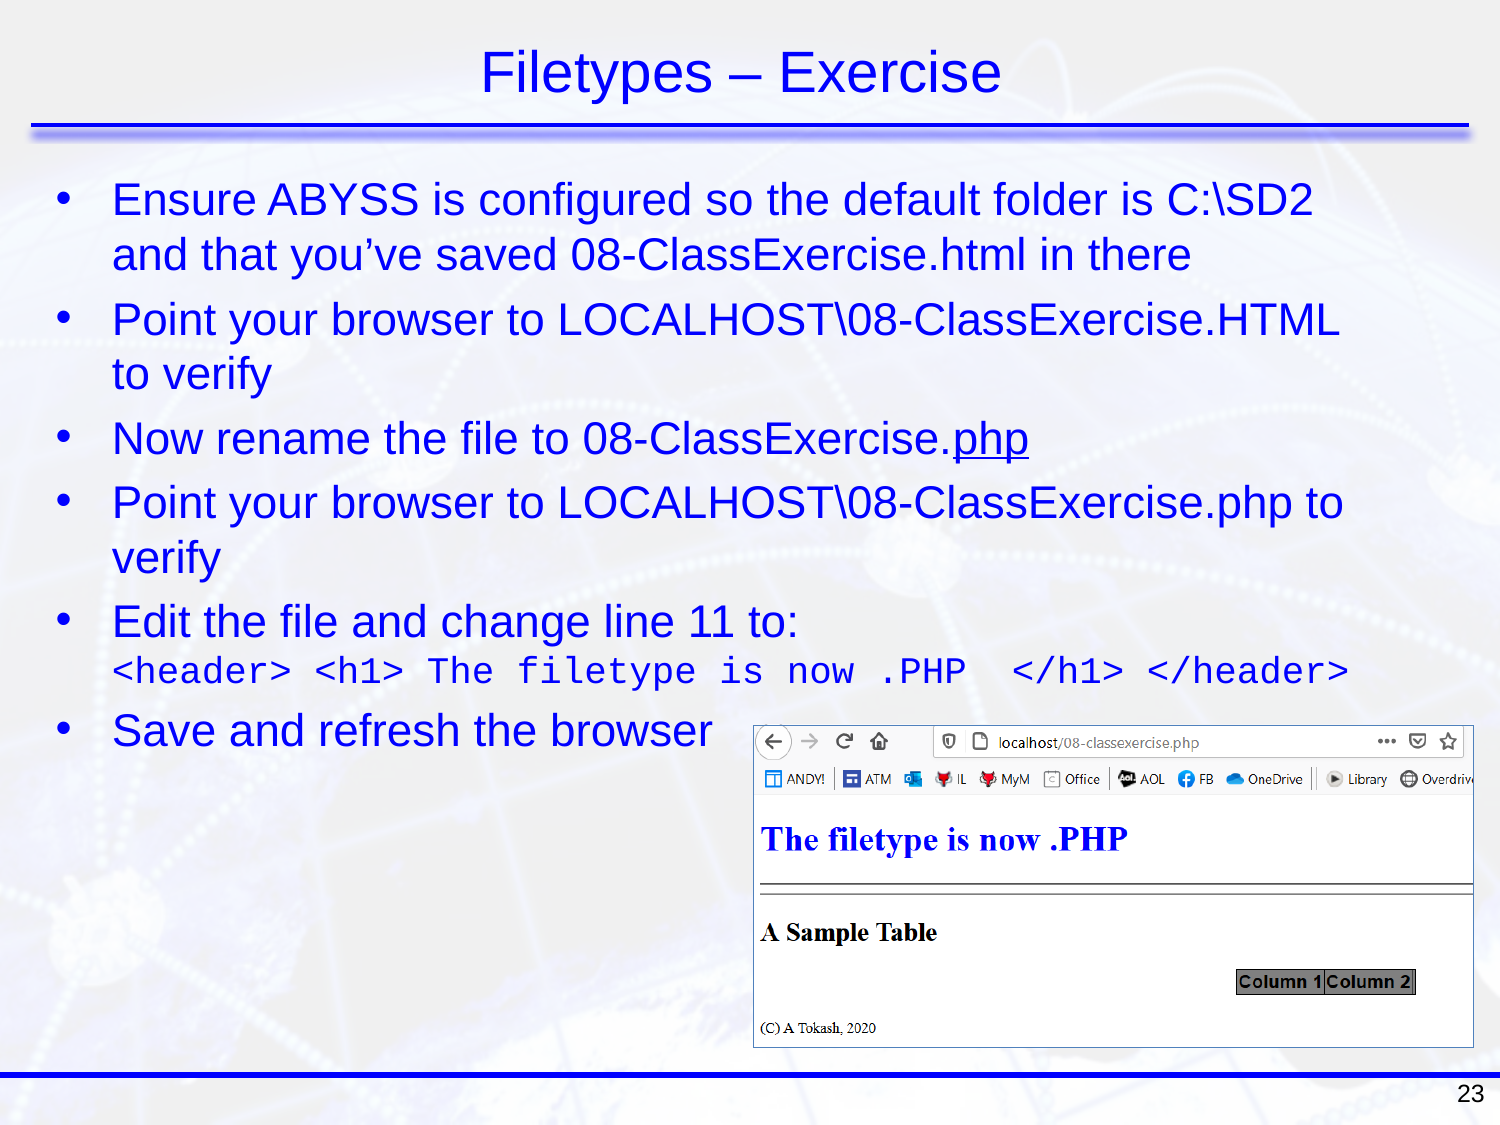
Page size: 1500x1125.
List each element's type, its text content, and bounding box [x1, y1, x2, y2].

title Filetypes – Exercise [112, 24, 1388, 113]
slide_number 23 [1149, 1062, 1500, 1123]
picture [753, 724, 1474, 1048]
subtitle Ensure ABYSS is configured so the default folder is C:\SD2 and that you’ve saved 08-ClassExercise.html in there Point your browser to LOCALHOST\08-ClassExercise.HTML to verify Now rename the file to 08-ClassExercise.php Point your browser to LOCALHOST\08-ClassExercise.php to verify Edit the file and change line 11 to: <header> <h1> The filetype is now .PHP </h1> </header> Save and refresh the browser [40, 162, 1391, 451]
